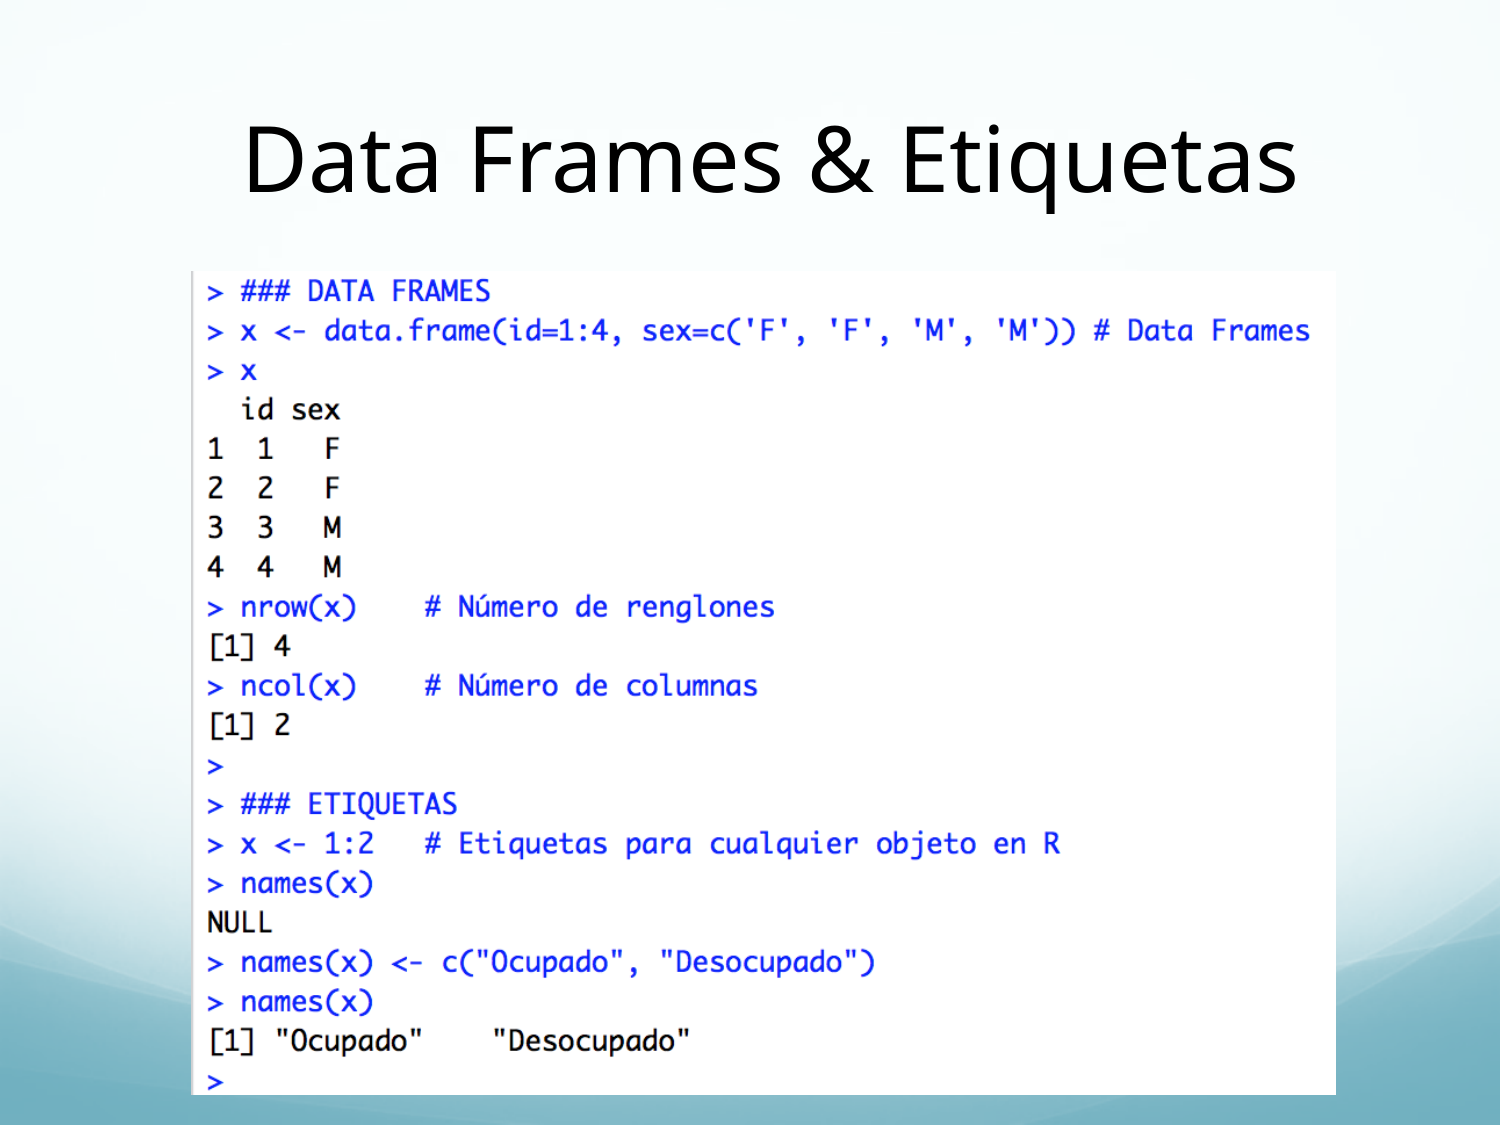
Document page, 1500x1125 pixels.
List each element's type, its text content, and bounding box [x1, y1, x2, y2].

picture [191, 270, 1337, 1096]
text_box Data Frames & Etiquetas [95, 61, 1446, 250]
